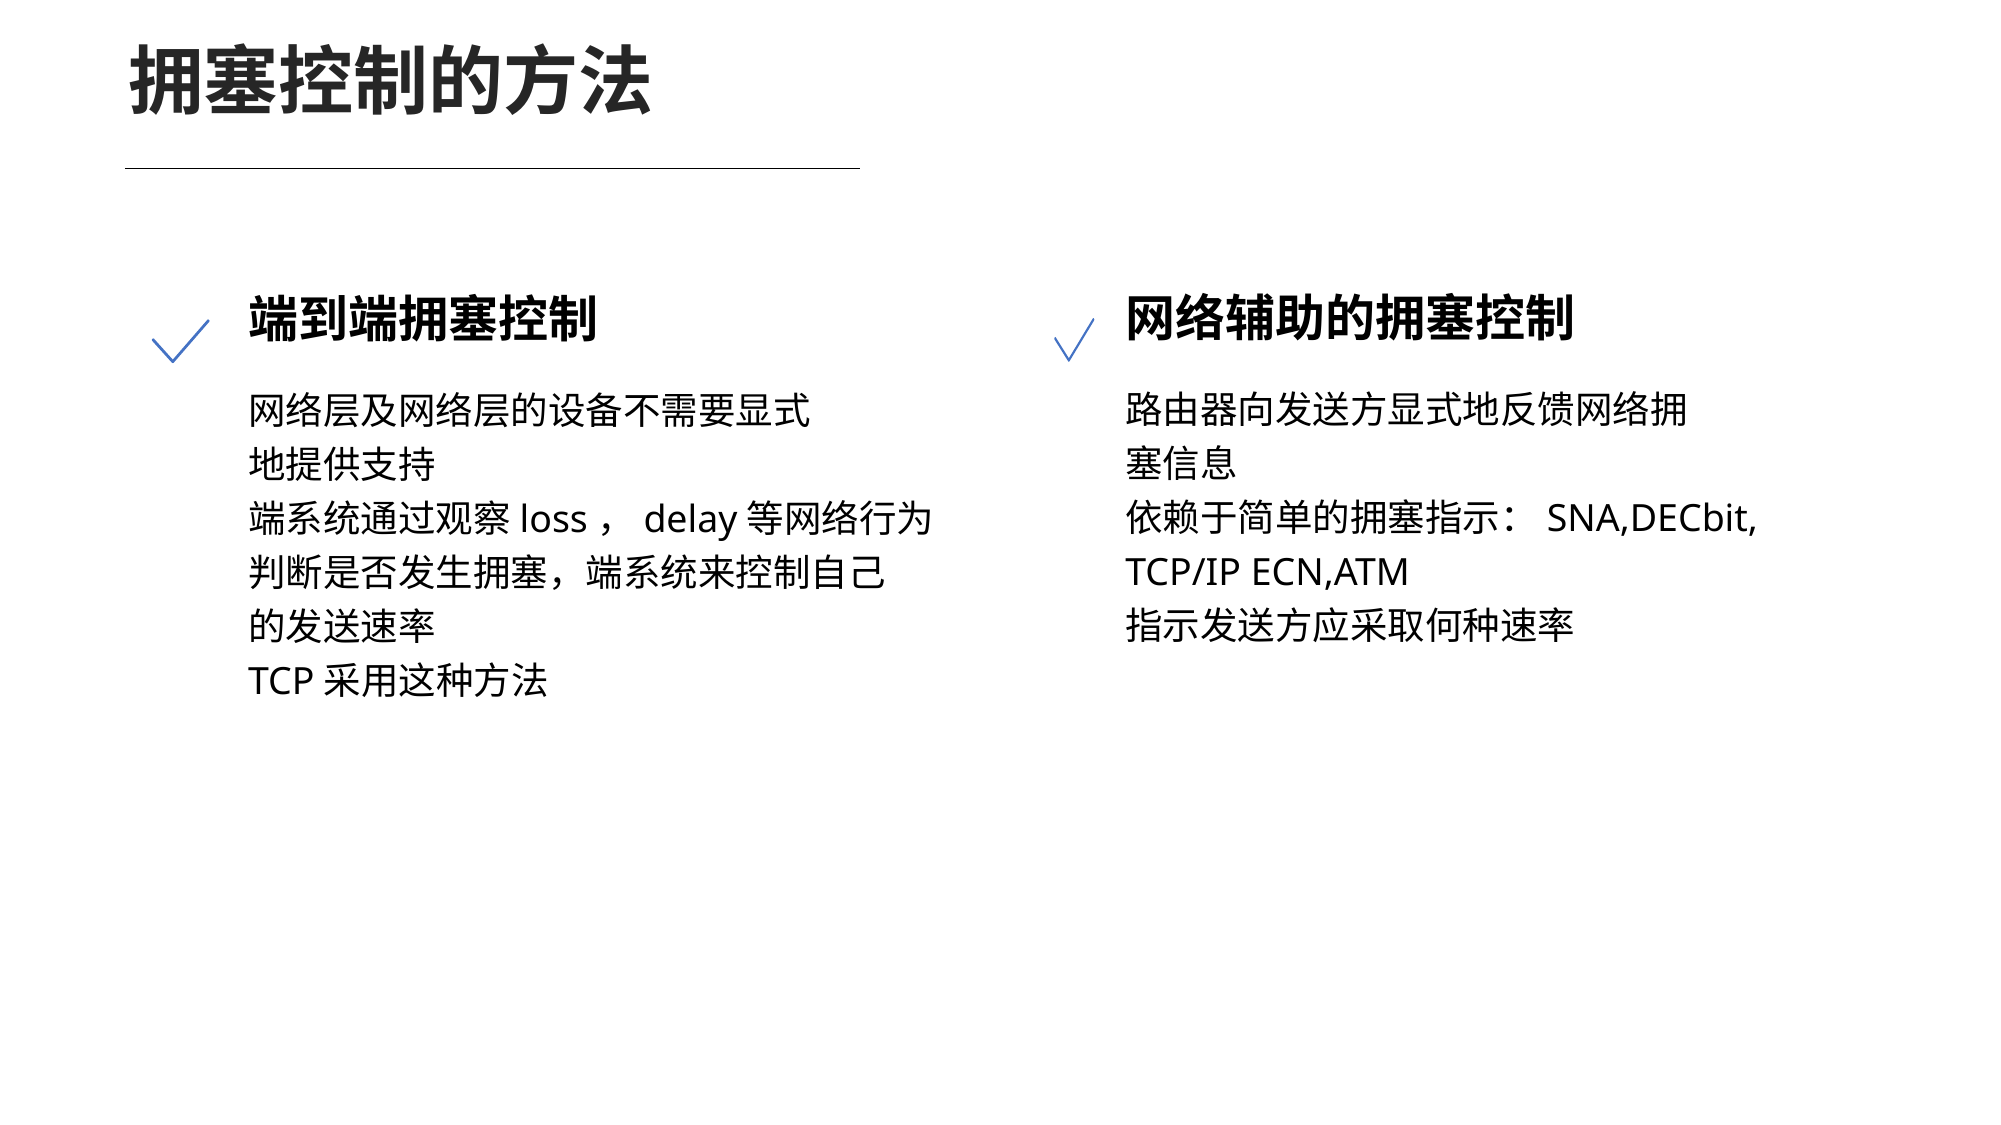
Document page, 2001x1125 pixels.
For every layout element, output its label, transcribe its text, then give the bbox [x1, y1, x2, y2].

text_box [151, 268, 1437, 723]
title 拥塞控制的方法 [113, 0, 1893, 169]
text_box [1054, 267, 1945, 667]
